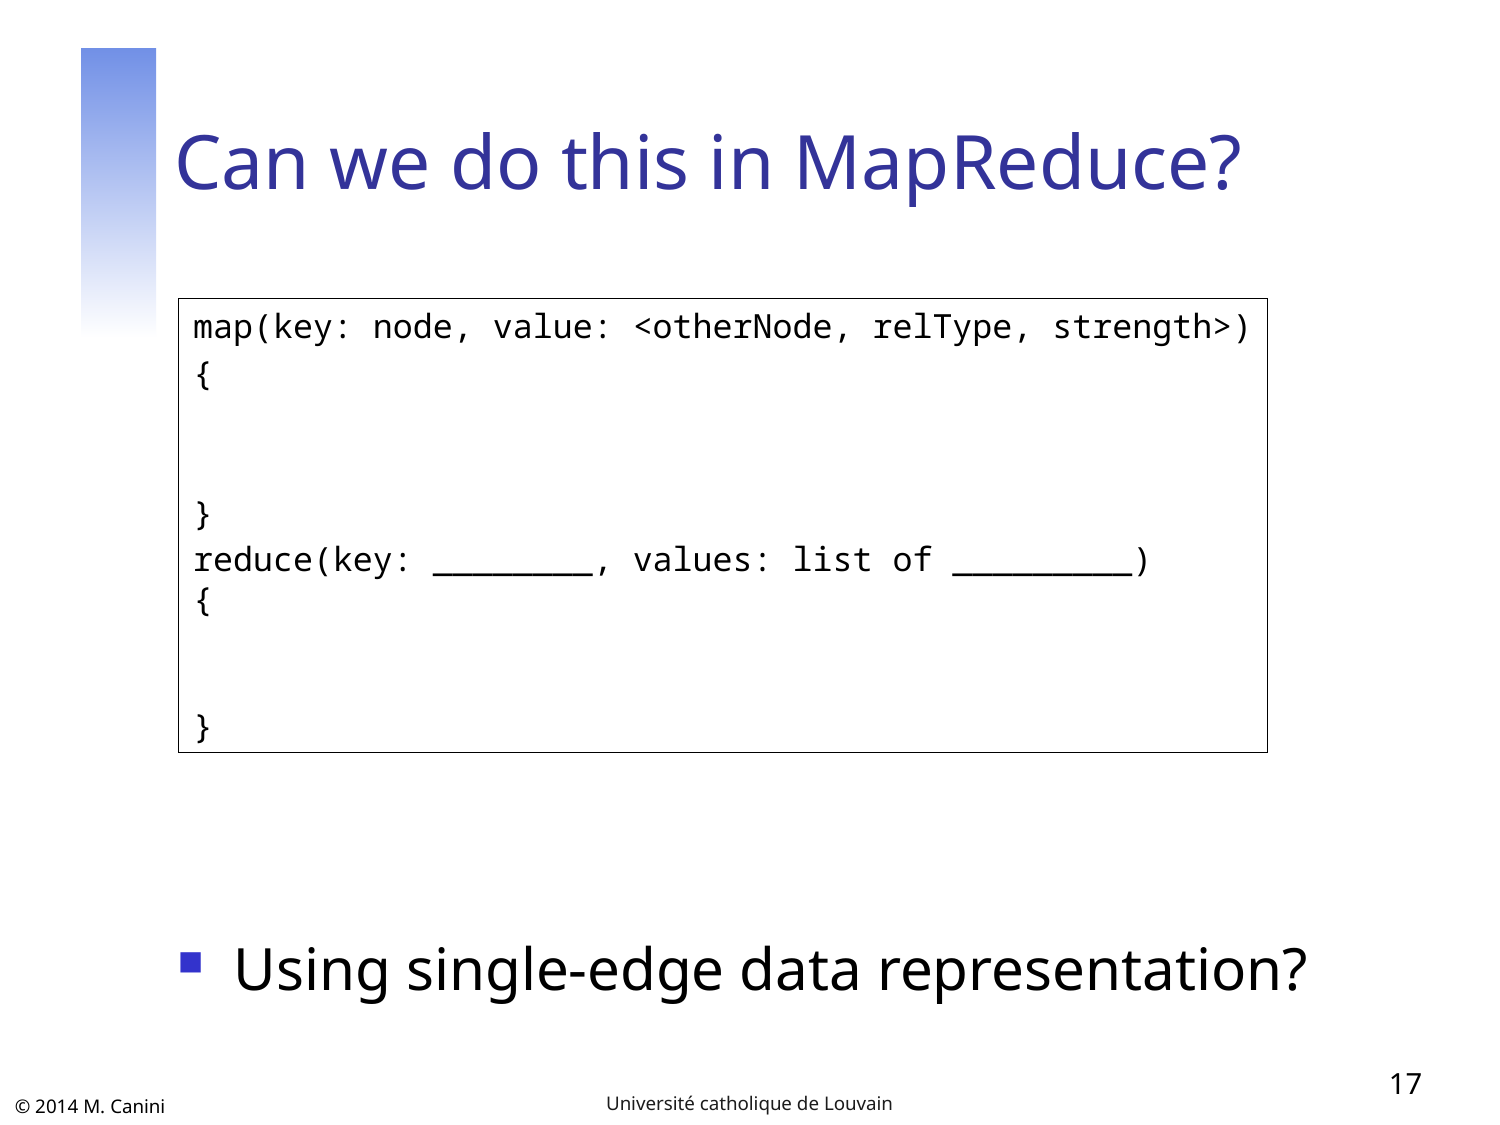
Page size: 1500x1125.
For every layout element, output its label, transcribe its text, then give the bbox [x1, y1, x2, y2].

title Can we do this in MapReduce? [158, 49, 1438, 213]
slide_number 17 [1124, 1037, 1438, 1113]
text_box map(key: node, value: <otherNode, relType, strength>) { } reduce(key: ________, values: list of _________) { } [178, 298, 1268, 753]
footer Université catholique de Louvain [512, 1083, 987, 1125]
list Using single-edge data representation? [162, 924, 1438, 1016]
